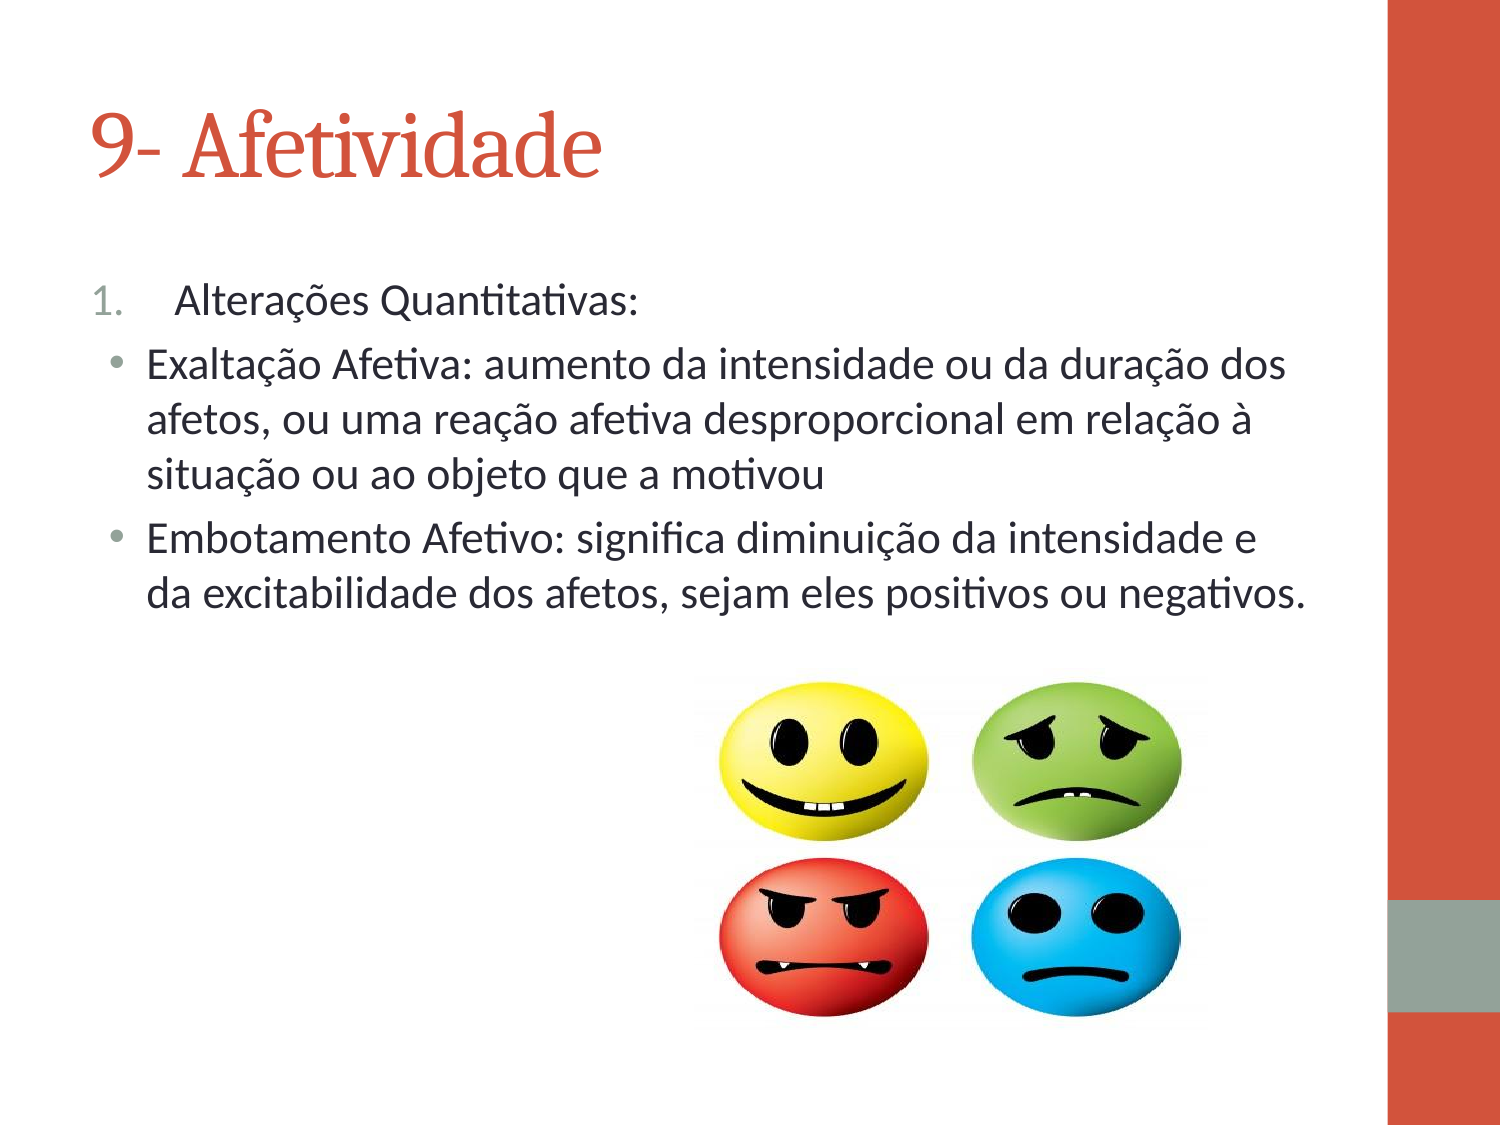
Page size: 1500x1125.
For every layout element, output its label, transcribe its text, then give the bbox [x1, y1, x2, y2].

picture [693, 668, 1208, 1030]
title 9- Afetividade [75, 45, 1325, 233]
list Alterações Quantitativas: Exaltação Afetiva: aumento da intensidade ou da duração dos afetos, ou uma reação afetiva desproporcional em relação à situação ou ao objeto que a motivou Embotamento Afetivo: significa diminuição da intensidade e da excitabilidade dos afetos, sejam eles positivos ou negativos. [75, 262, 1325, 1094]
